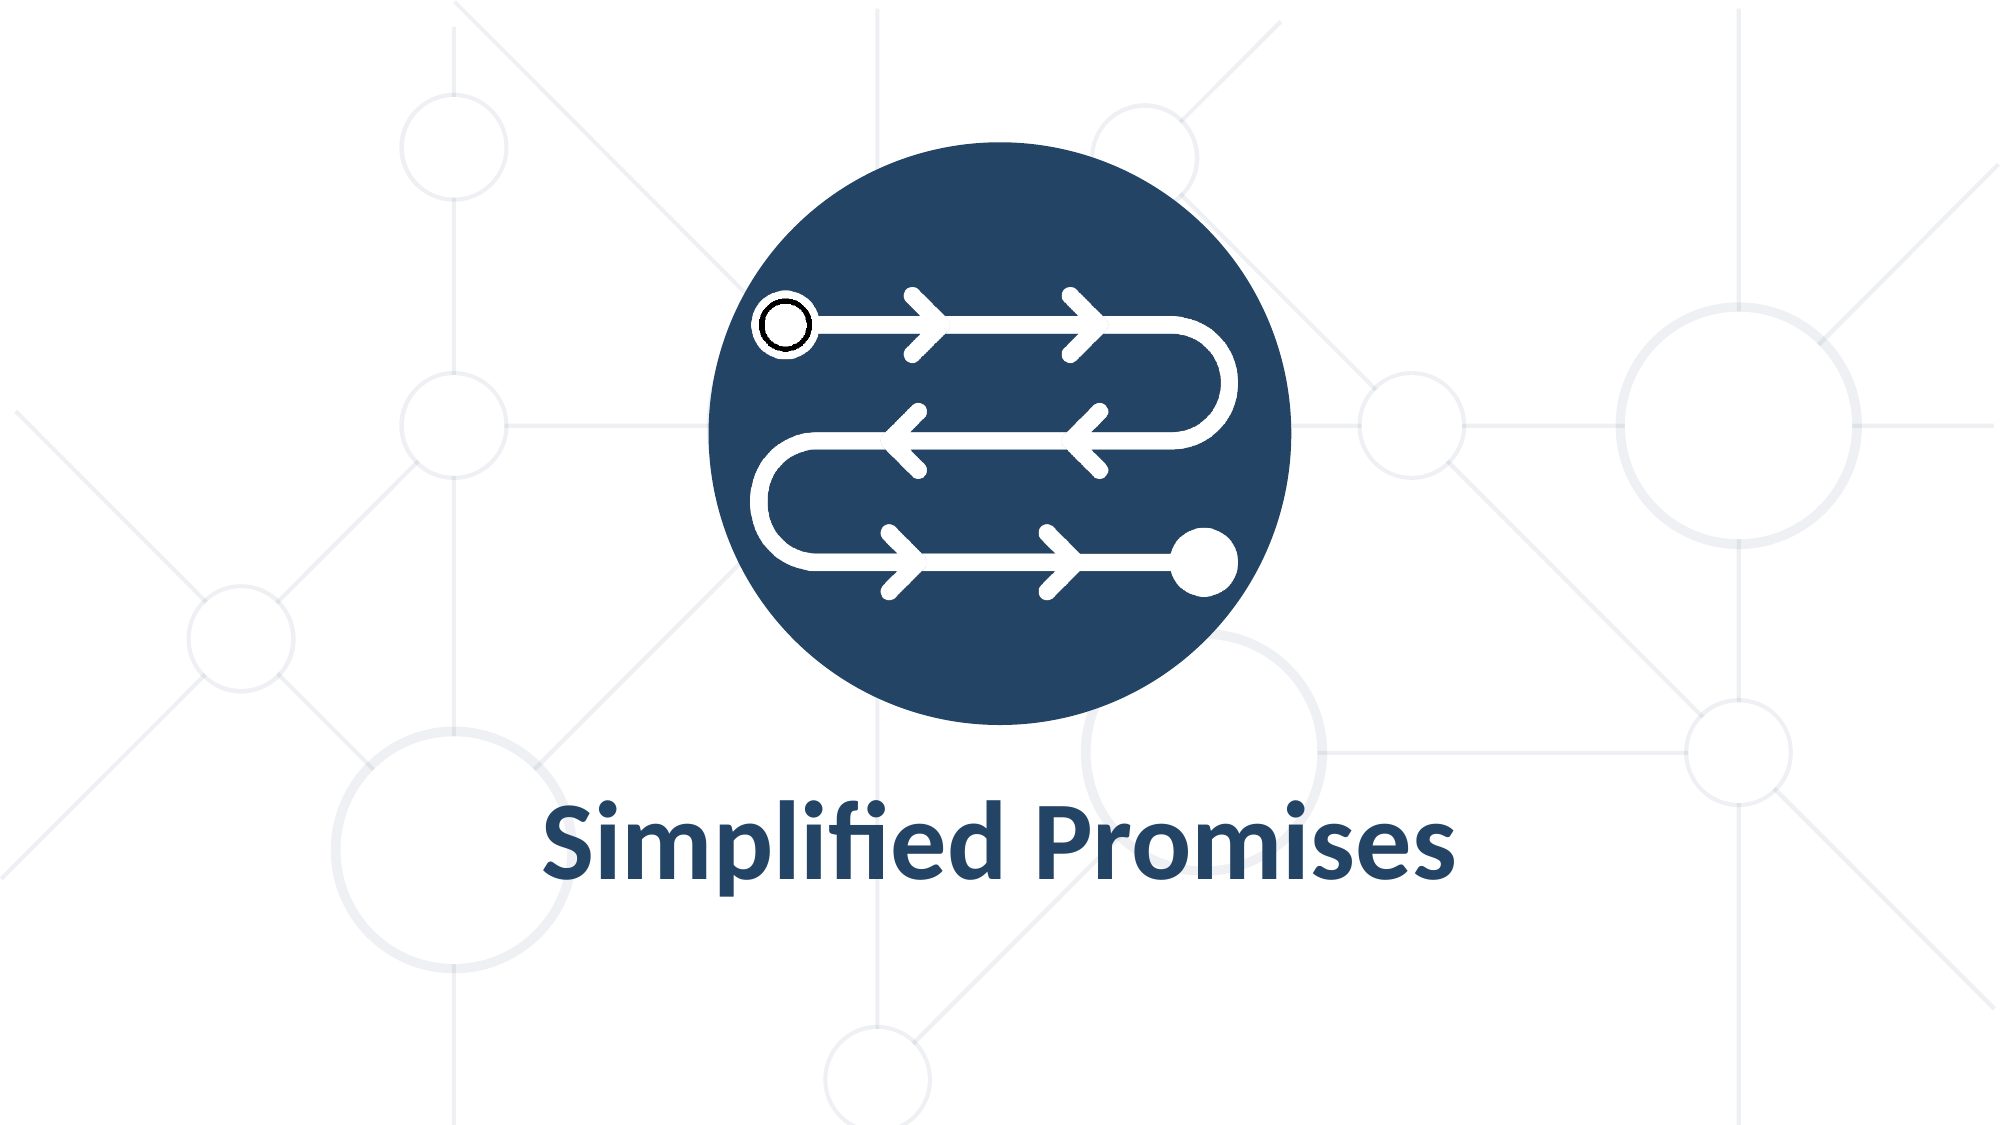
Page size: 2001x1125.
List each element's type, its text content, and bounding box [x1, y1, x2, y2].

title Simplified Promises [100, 771, 1900, 898]
picture [749, 199, 1238, 688]
